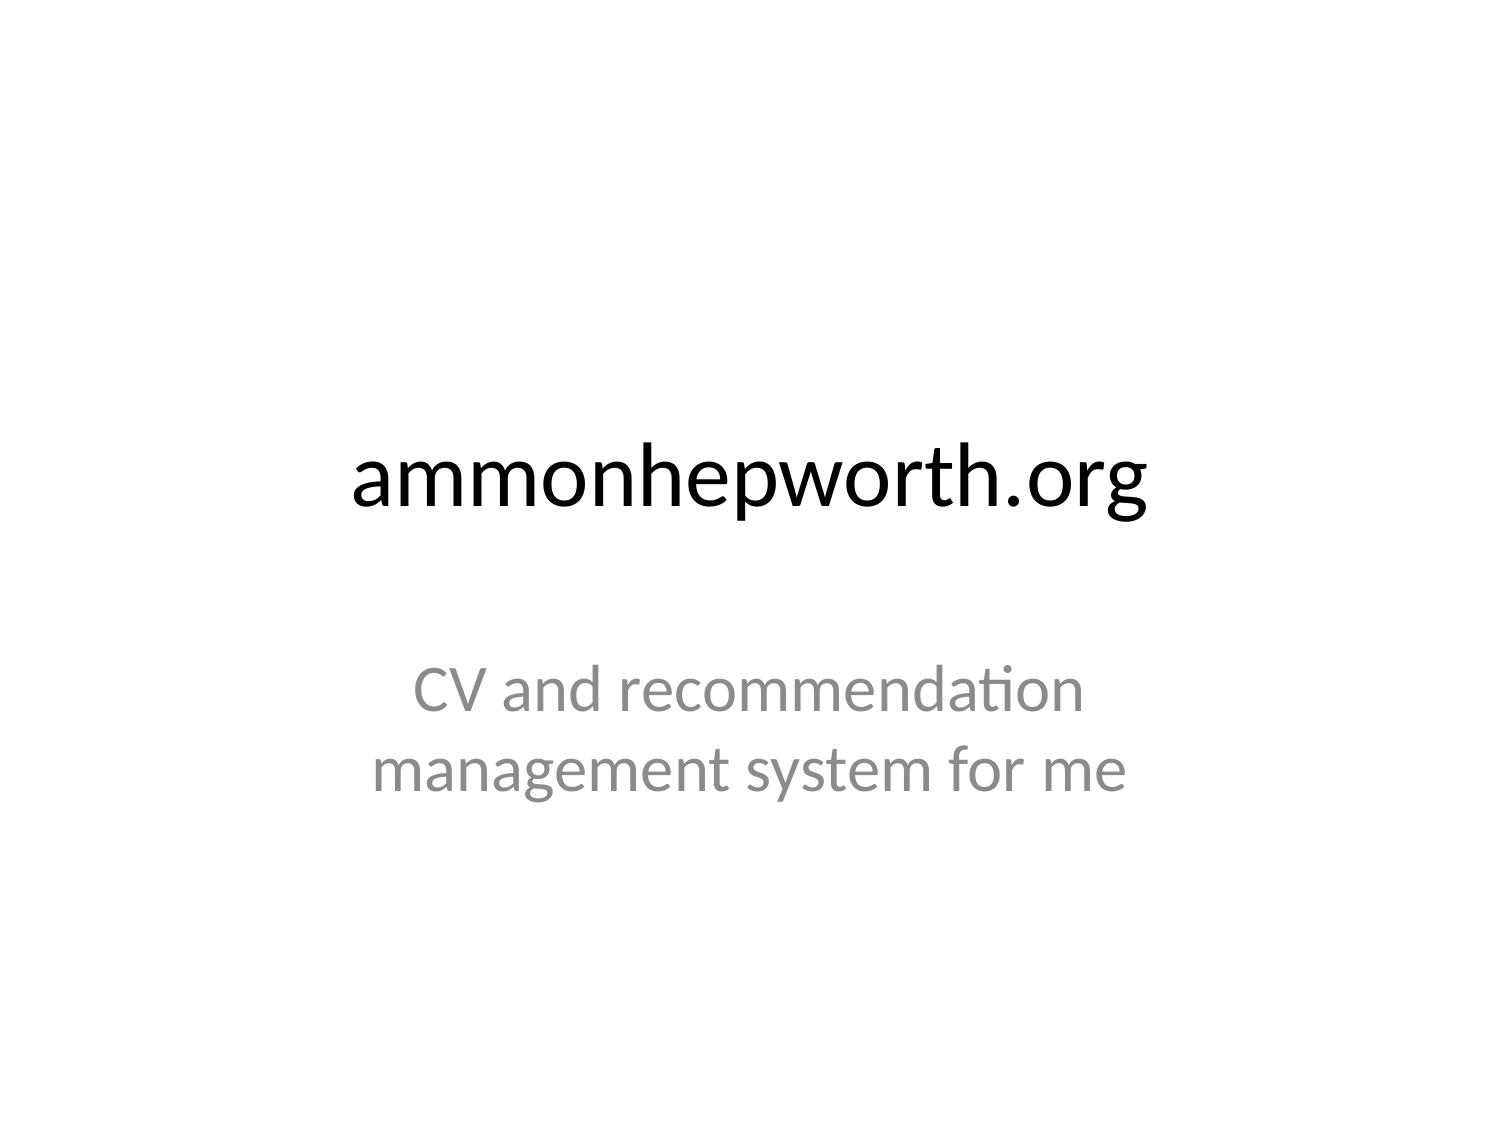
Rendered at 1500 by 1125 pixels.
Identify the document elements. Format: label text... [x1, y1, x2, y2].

subtitle CV and recommendation management system for me [225, 637, 1275, 925]
title ammonhepworth.org [112, 349, 1388, 591]
